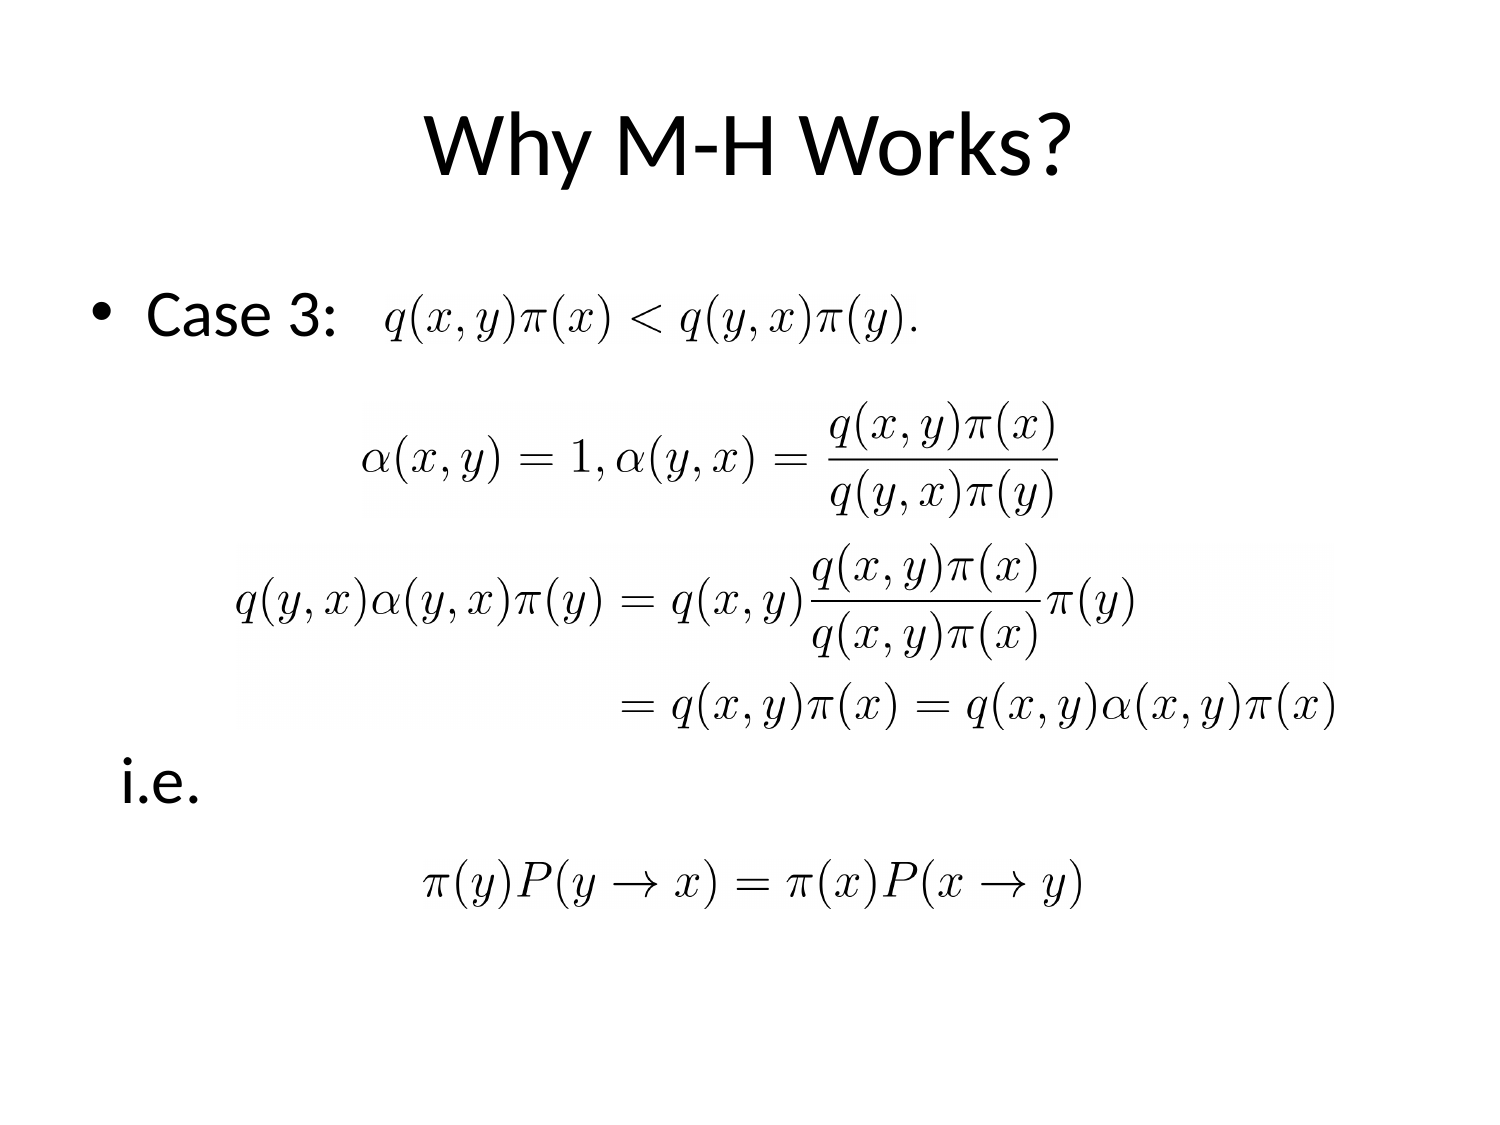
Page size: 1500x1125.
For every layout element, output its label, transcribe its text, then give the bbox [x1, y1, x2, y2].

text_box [234, 538, 1336, 735]
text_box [359, 396, 1061, 522]
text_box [383, 290, 918, 349]
title Why M-H Works? [75, 45, 1425, 233]
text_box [421, 855, 1083, 913]
list Case 3: i.e. [75, 262, 1425, 1005]
